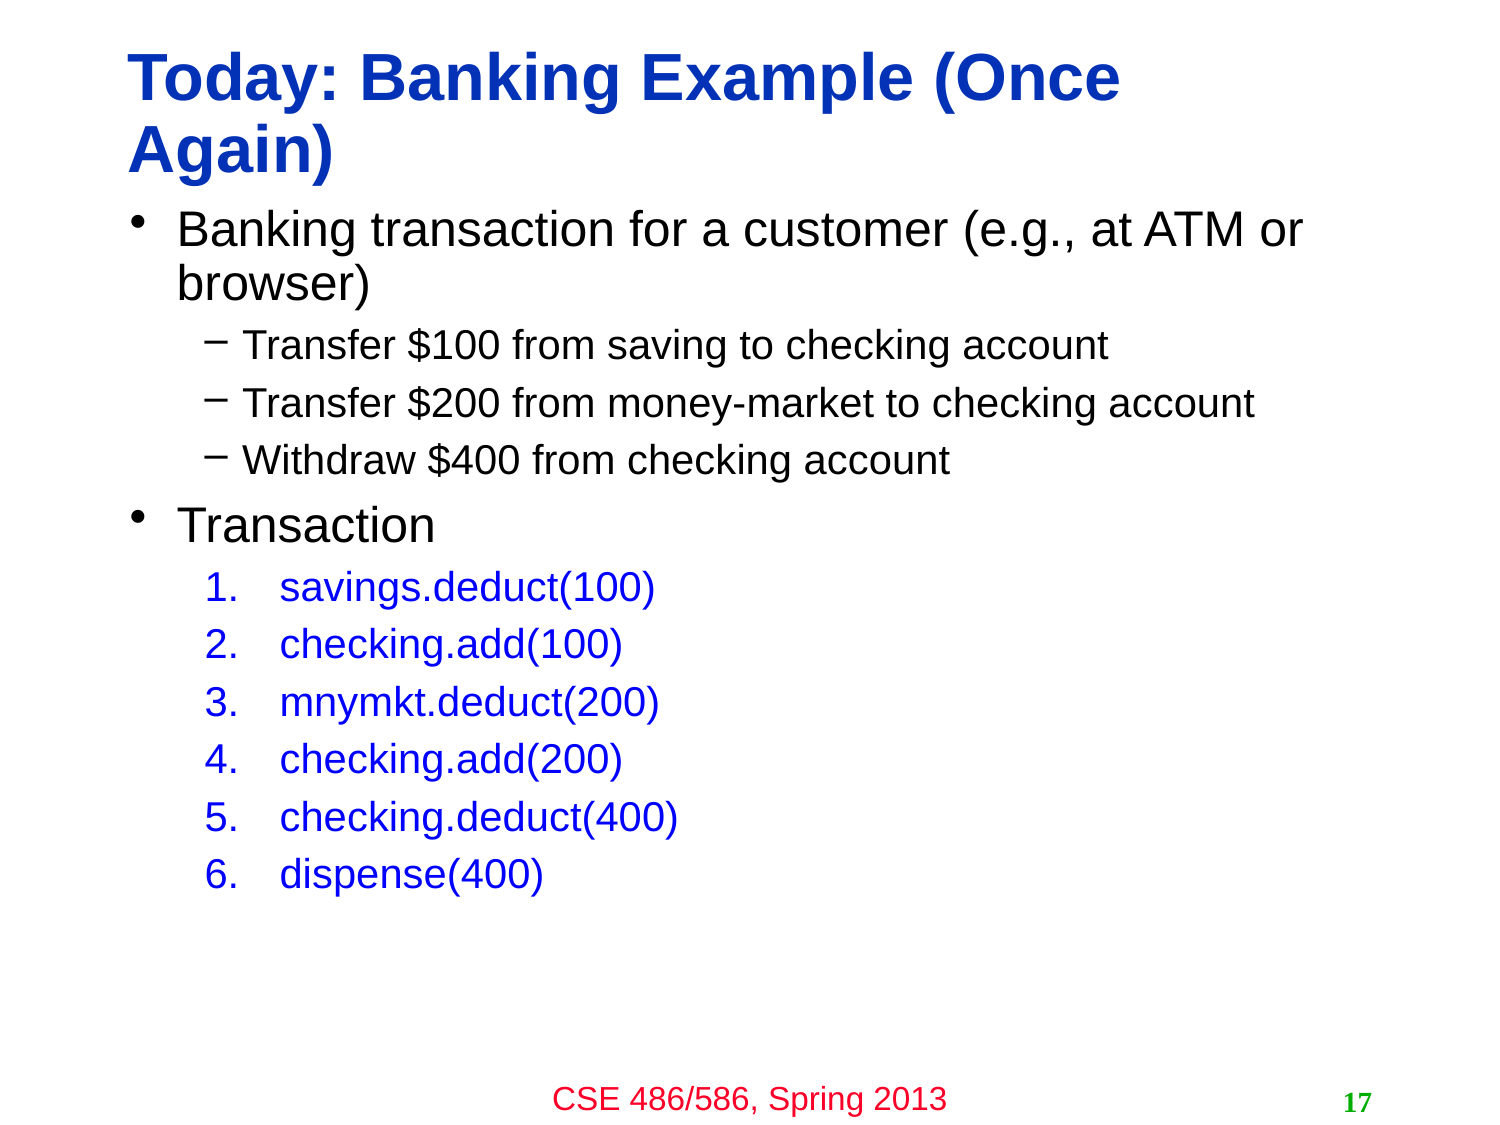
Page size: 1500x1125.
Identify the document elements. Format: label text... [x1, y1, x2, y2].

list Banking transaction for a customer (e.g., at ATM or browser) Transfer $100 from saving to checking account Transfer $200 from money-market to checking account Withdraw $400 from checking account Transaction savings.deduct(100) checking.add(100) mnymkt.deduct(200) checking.add(200) checking.deduct(400) dispense(400) [114, 195, 1376, 1005]
slide_number 17 [1074, 1076, 1388, 1125]
title Today: Banking Example (Once Again) [112, 53, 1310, 176]
